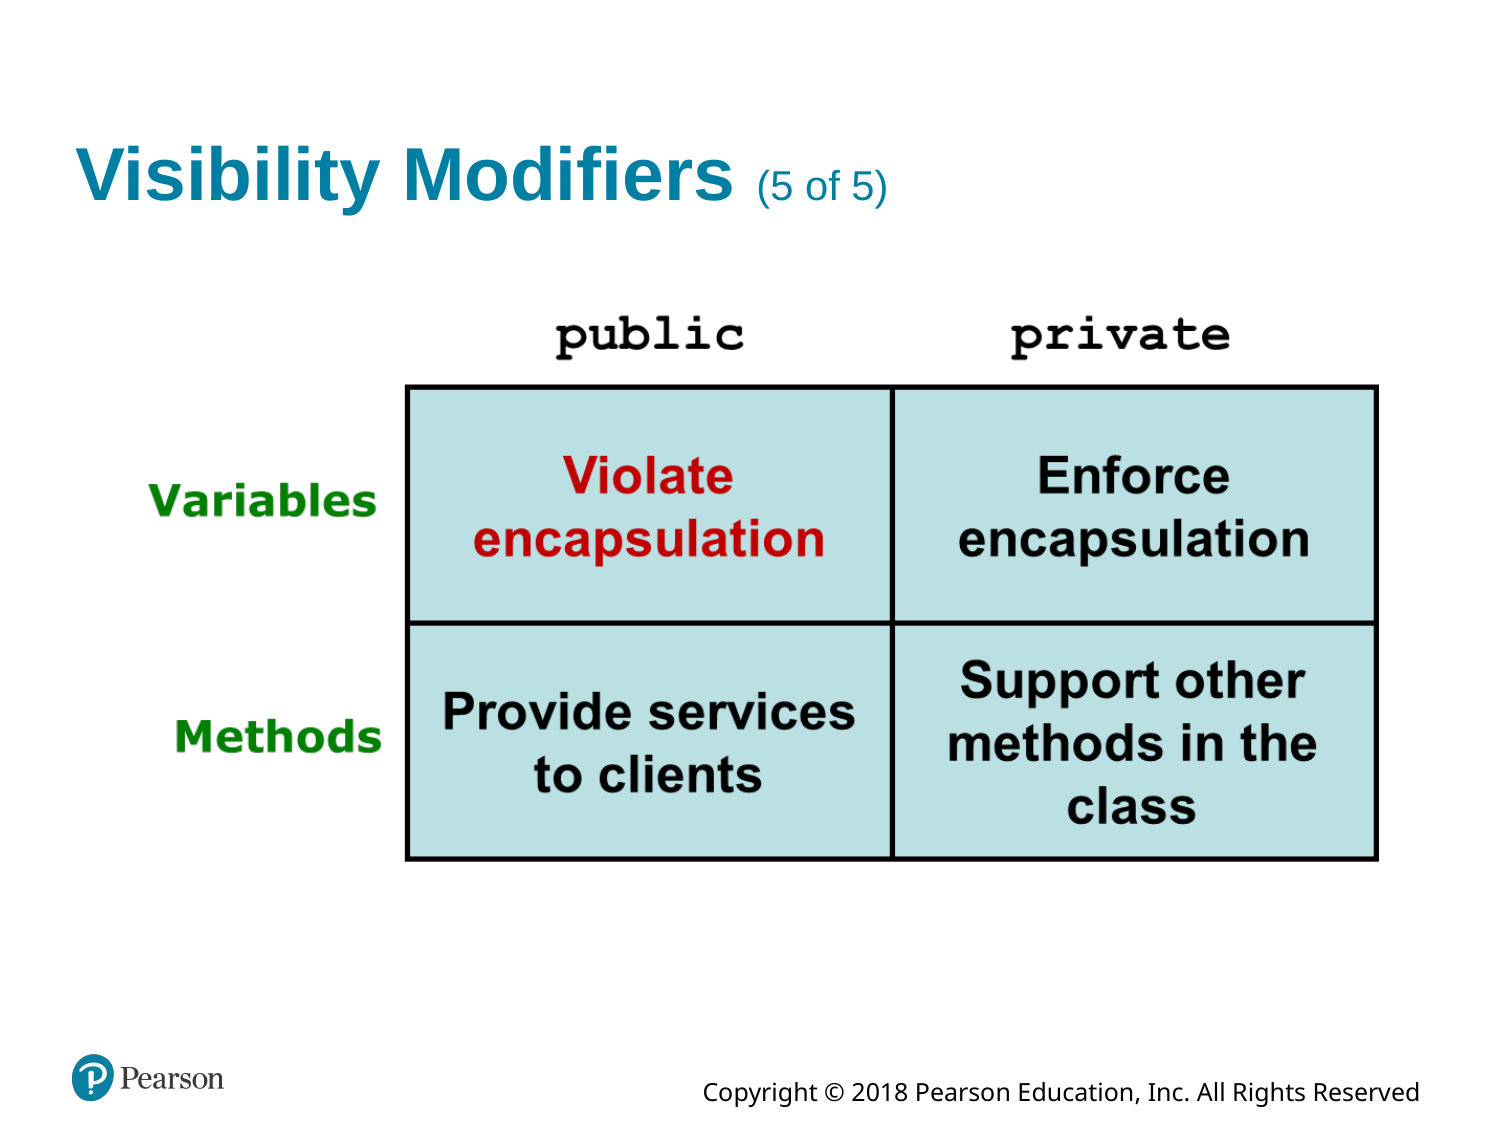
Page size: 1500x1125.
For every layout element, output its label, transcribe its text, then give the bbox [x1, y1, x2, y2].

picture [72, 1054, 88, 1070]
picture [72, 1087, 83, 1101]
picture [98, 1054, 224, 1101]
title Visibility Modifiers (5 of 5) [75, 35, 1425, 216]
picture [80, 1063, 106, 1088]
picture [121, 287, 1379, 868]
